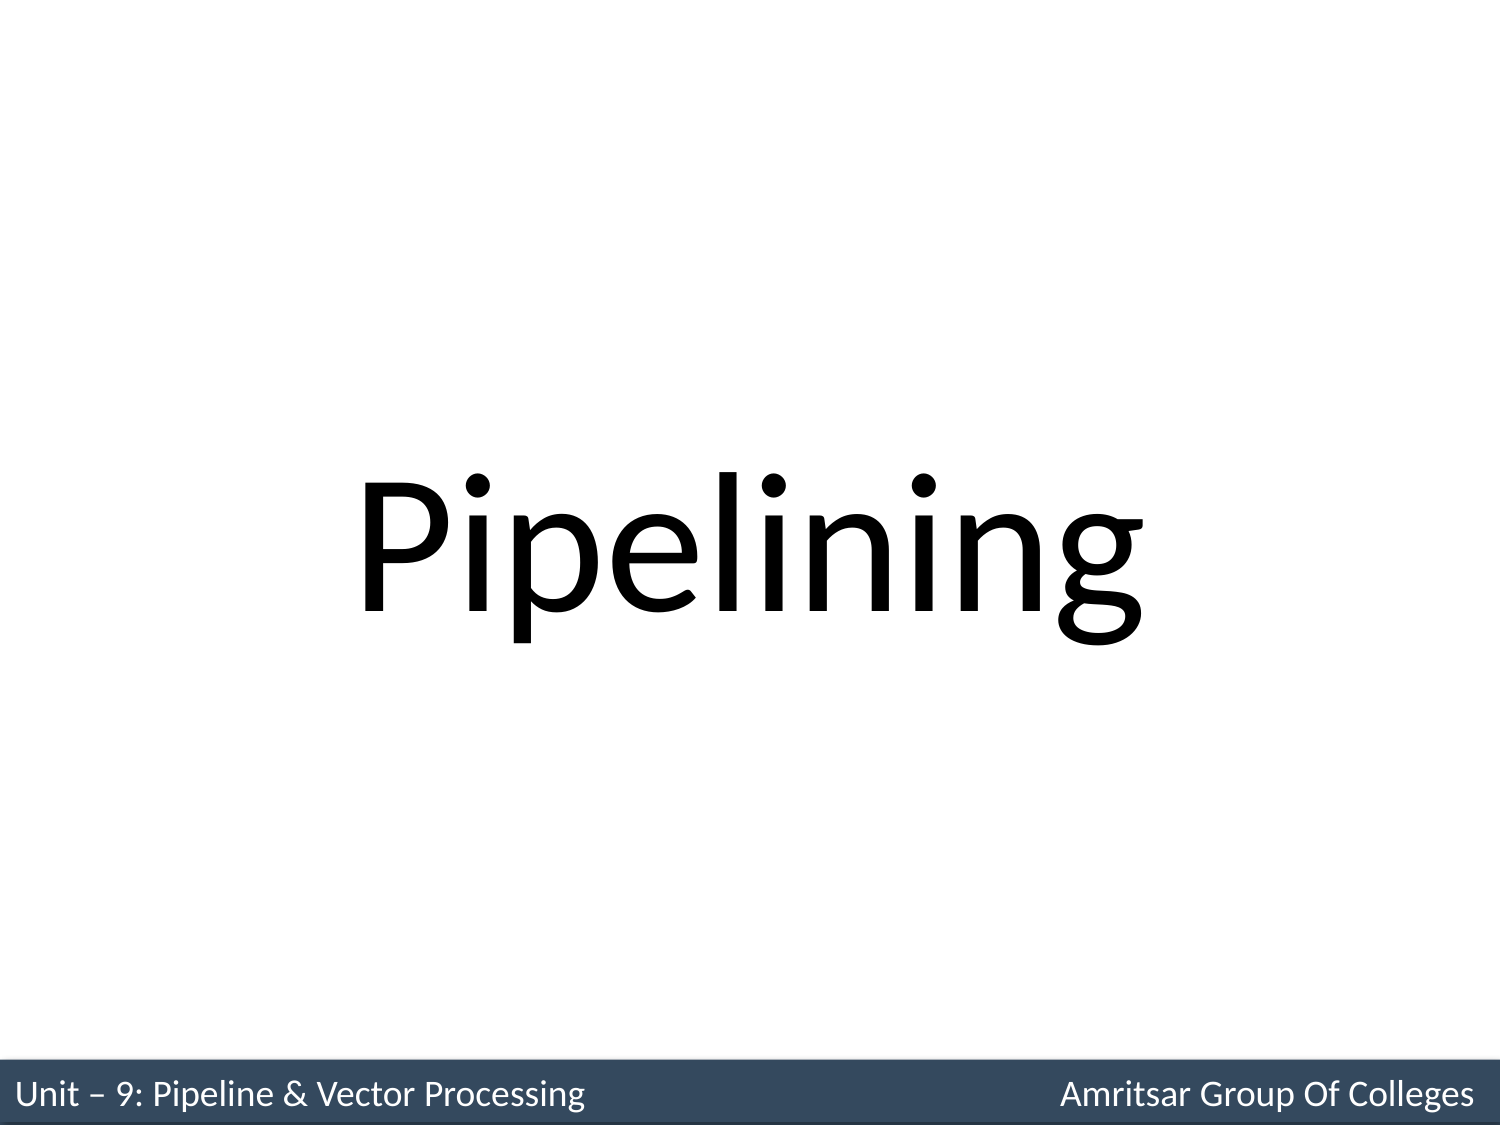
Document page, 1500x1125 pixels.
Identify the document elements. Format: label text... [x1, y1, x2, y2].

title Pipelining [75, 0, 1425, 1057]
text_box Unit – 9: Pipeline & Vector Processing Amritsar Group Of Colleges [0, 1059, 1500, 1123]
